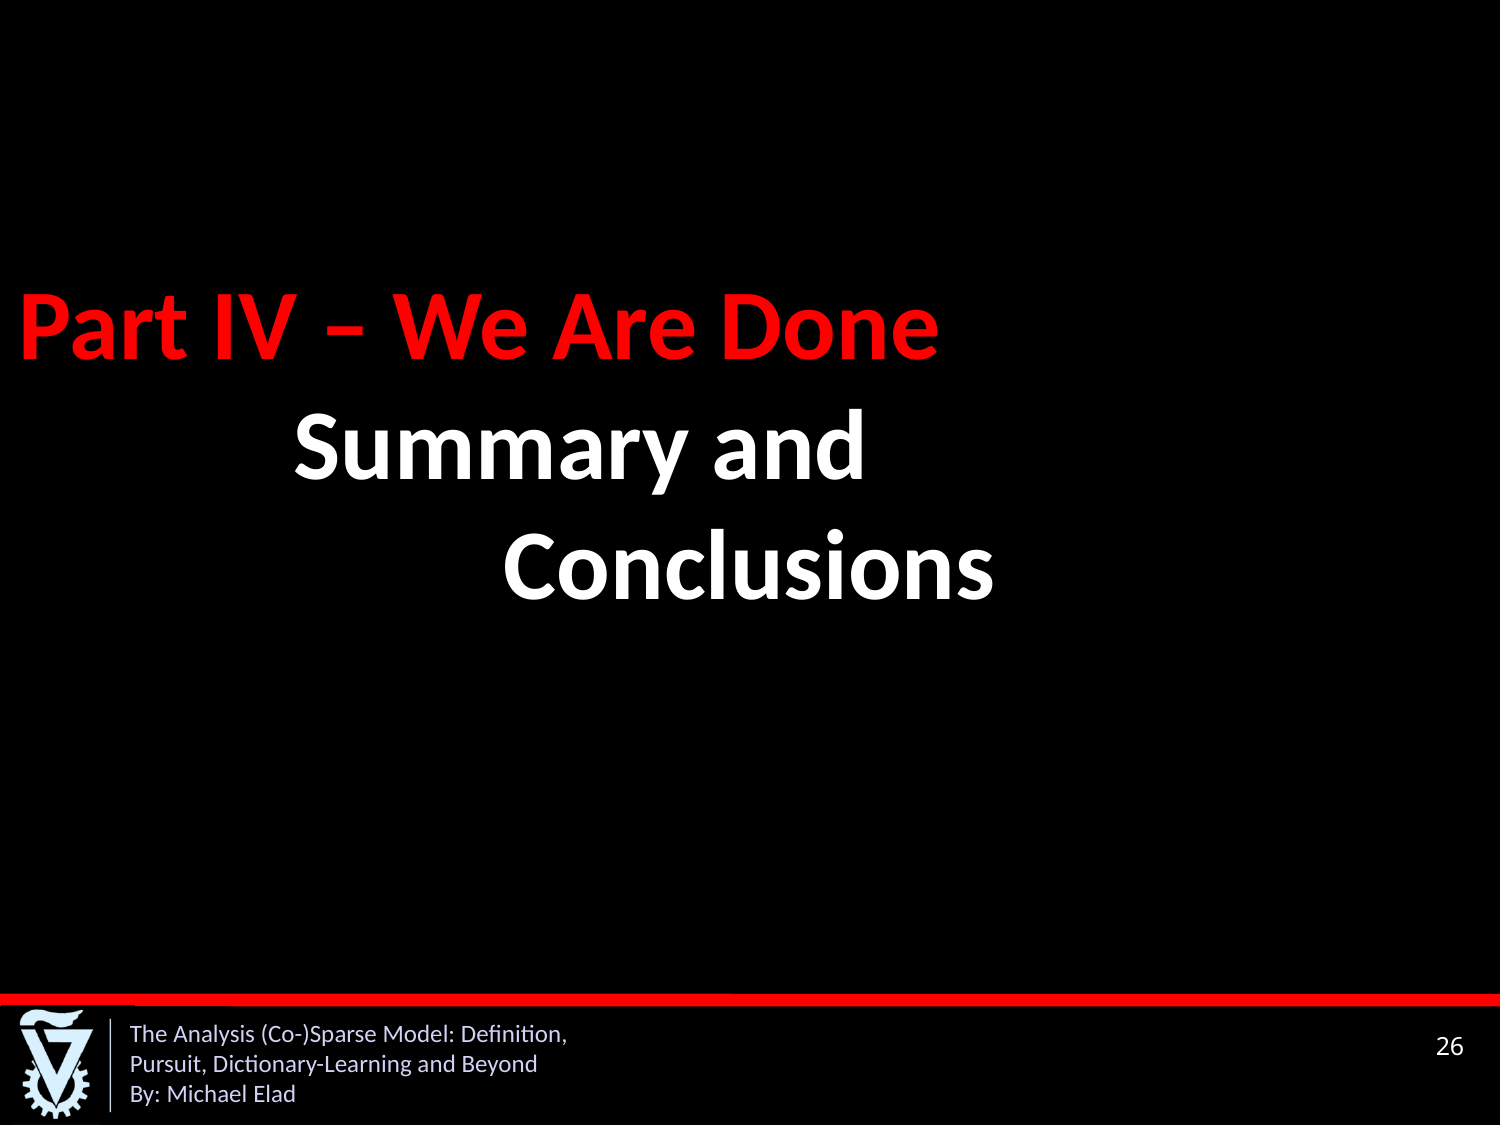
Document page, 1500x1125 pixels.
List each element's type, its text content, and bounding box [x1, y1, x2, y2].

text_box Part IV – We Are Done Summary and Conclusions [0, 252, 1500, 627]
slide_number 26 [1166, 1023, 1480, 1099]
